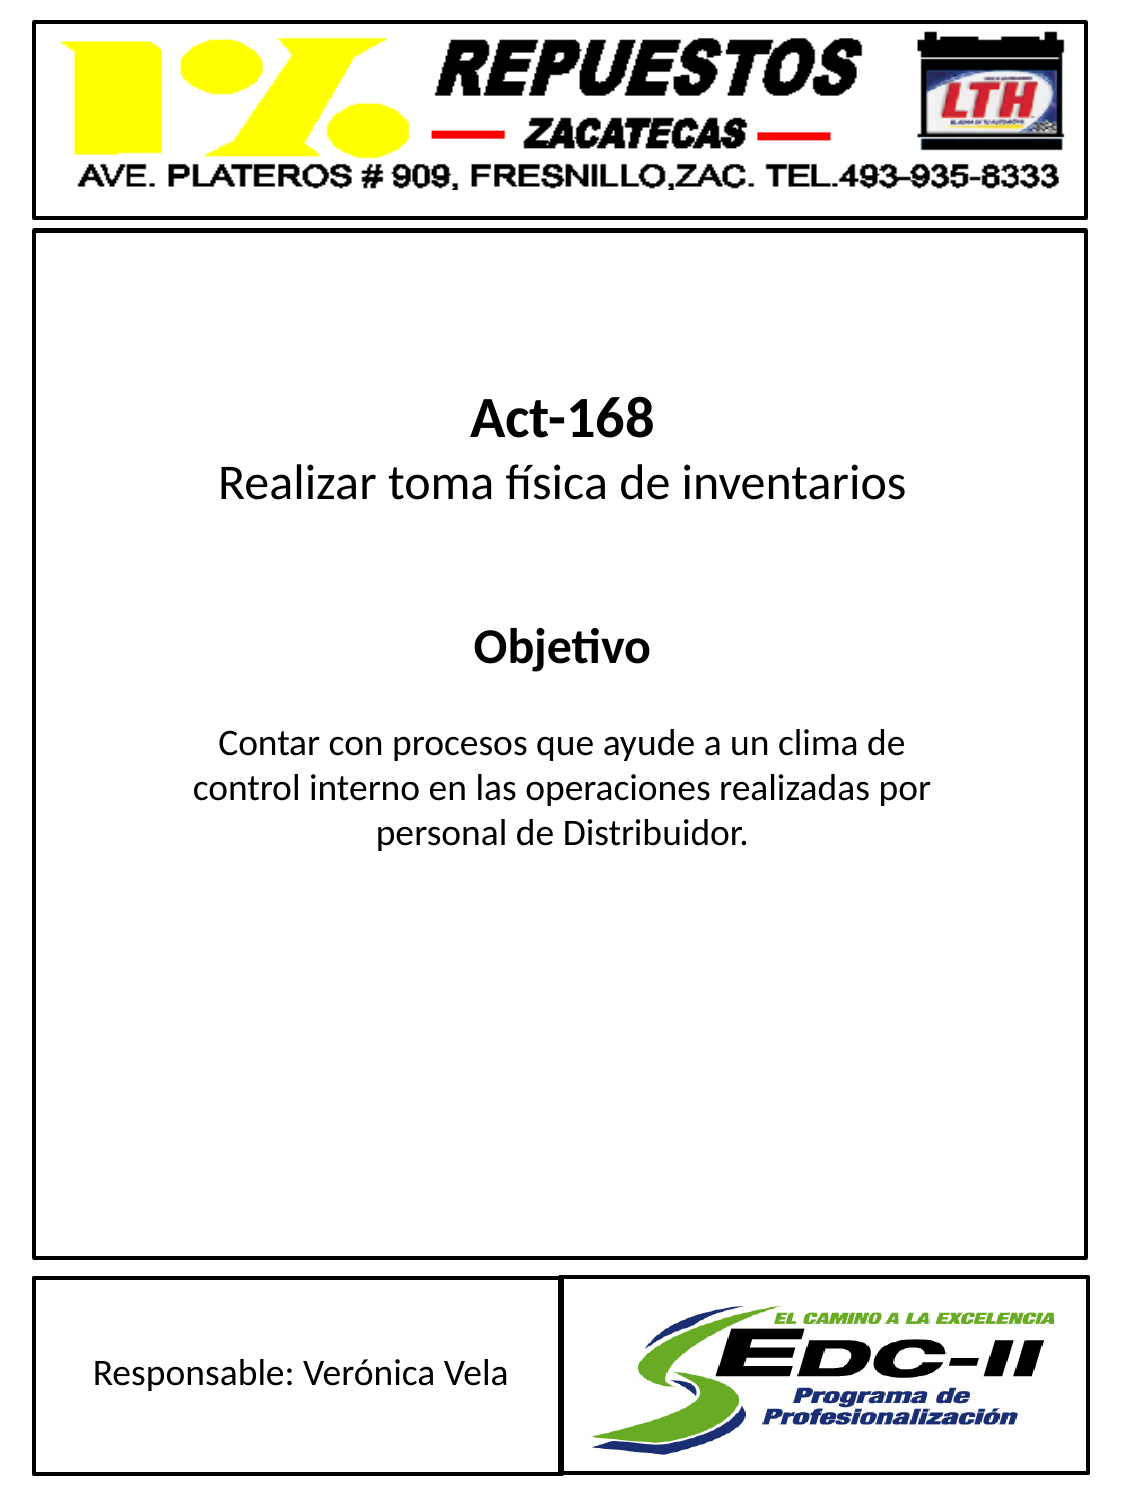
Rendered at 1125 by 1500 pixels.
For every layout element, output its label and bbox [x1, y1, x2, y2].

text_box [33, 21, 1089, 1475]
